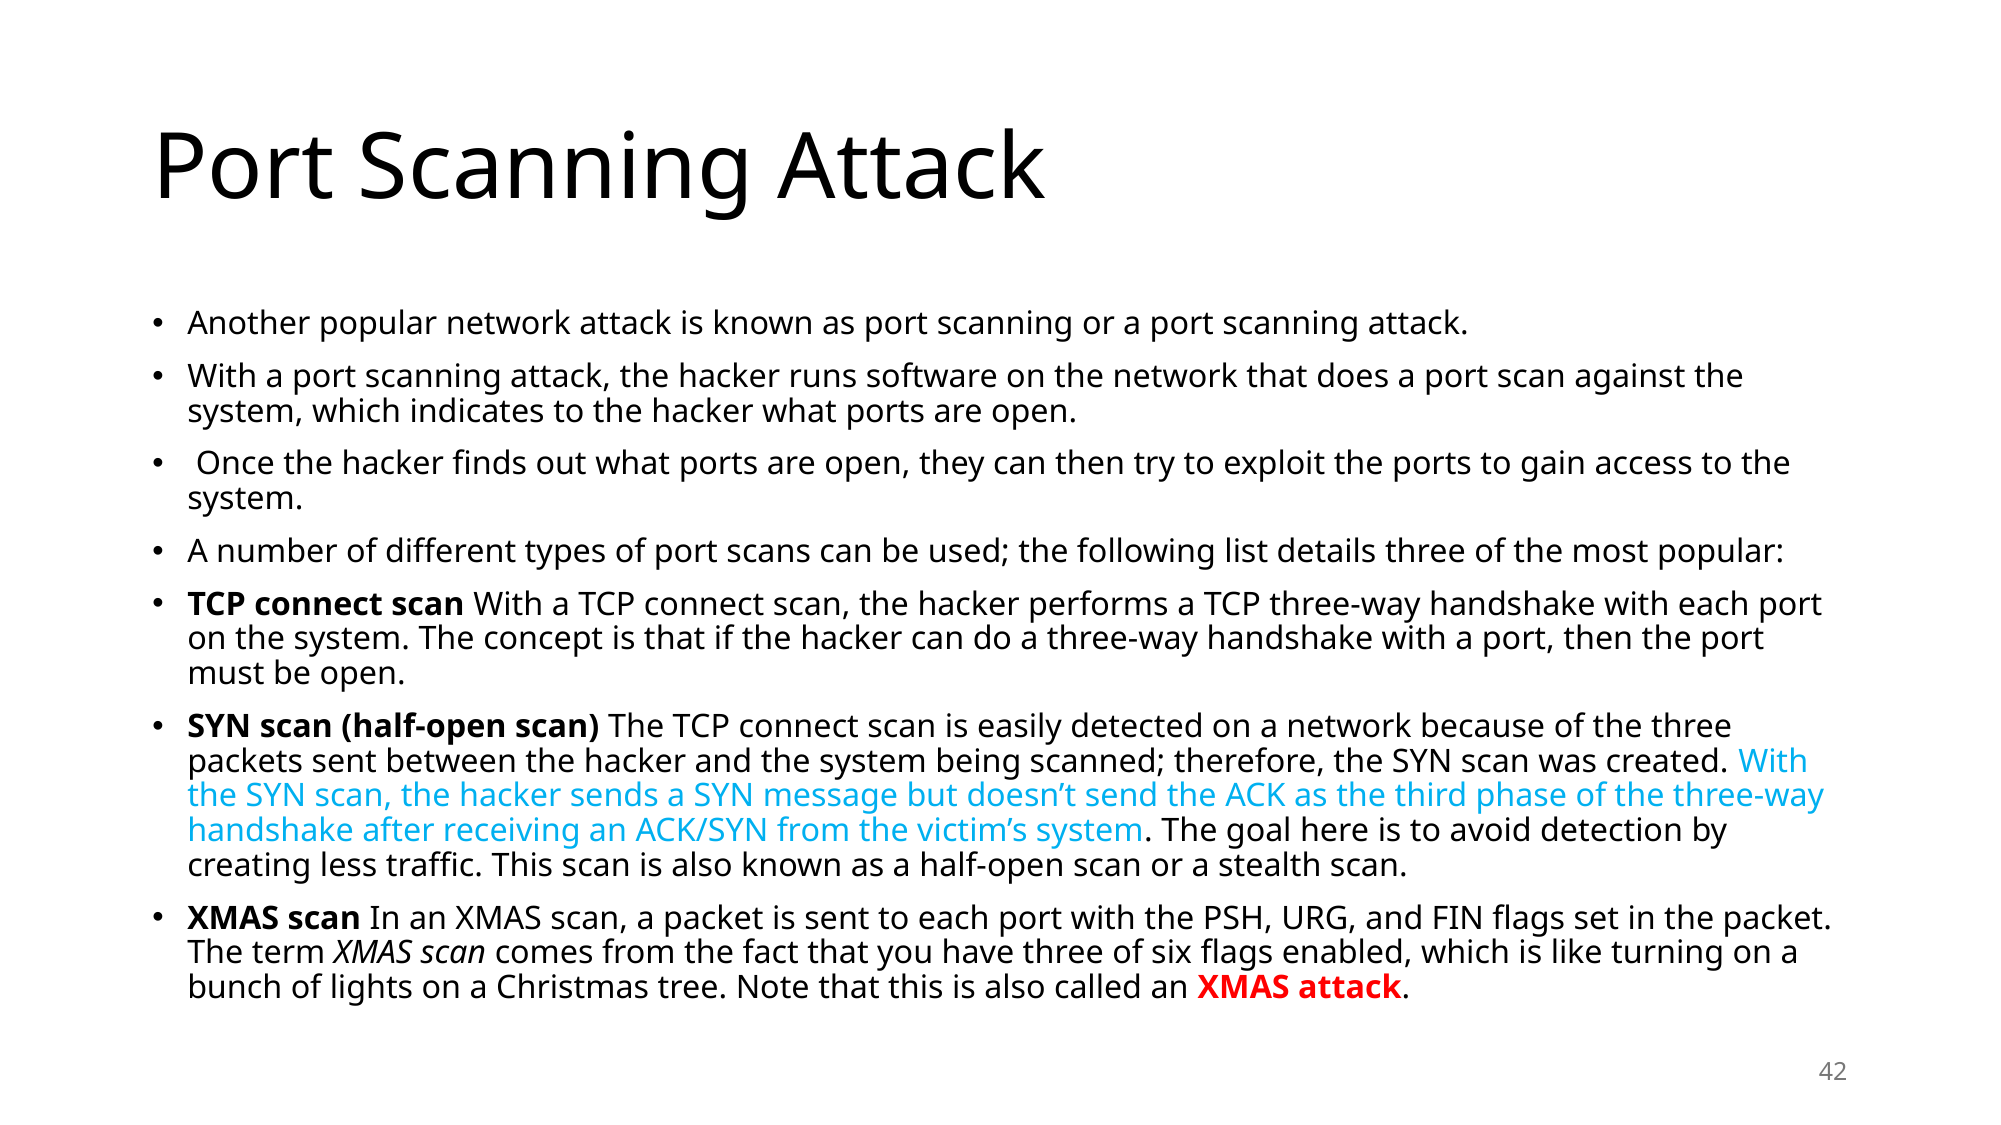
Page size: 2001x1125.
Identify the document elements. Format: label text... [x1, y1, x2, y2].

list Another popular network attack is known as port scanning or a port scanning attack. With a port scanning attack, the hacker runs software on the network that does a port scan against the system, which indicates to the hacker what ports are open. Once the hacker finds out what ports are open, they can then try to exploit the ports to gain access to the system. A number of different types of port scans can be used; the following list details three of the most popular: TCP connect scan With a TCP connect scan, the hacker performs a TCP three-way handshake with each port on the system. The concept is that if the hacker can do a three-way handshake with a port, then the port must be open. SYN scan (half-open scan) The TCP connect scan is easily detected on a network because of the three packets sent between the hacker and the system being scanned; therefore, the SYN scan was created. With the SYN scan, the hacker sends a SYN message but doesn’t send the ACK as the third phase of the three-way handshake after receiving an ACK/SYN from the victim’s system. The goal here is to avoid detection by creating less traffic. This scan is also known as a half-open scan or a stealth scan. XMAS scan In an XMAS scan, a packet is sent to each port with the PSH, URG, and FIN flags set in the packet. The term XMAS scan comes from the fact that you have three of six flags enabled, which is like turning on a bunch of lights on a Christmas tree. Note that this is also called an XMAS attack. [137, 299, 1863, 1014]
slide_number 42 [1412, 1042, 1863, 1103]
title Port Scanning Attack [137, 59, 1863, 278]
